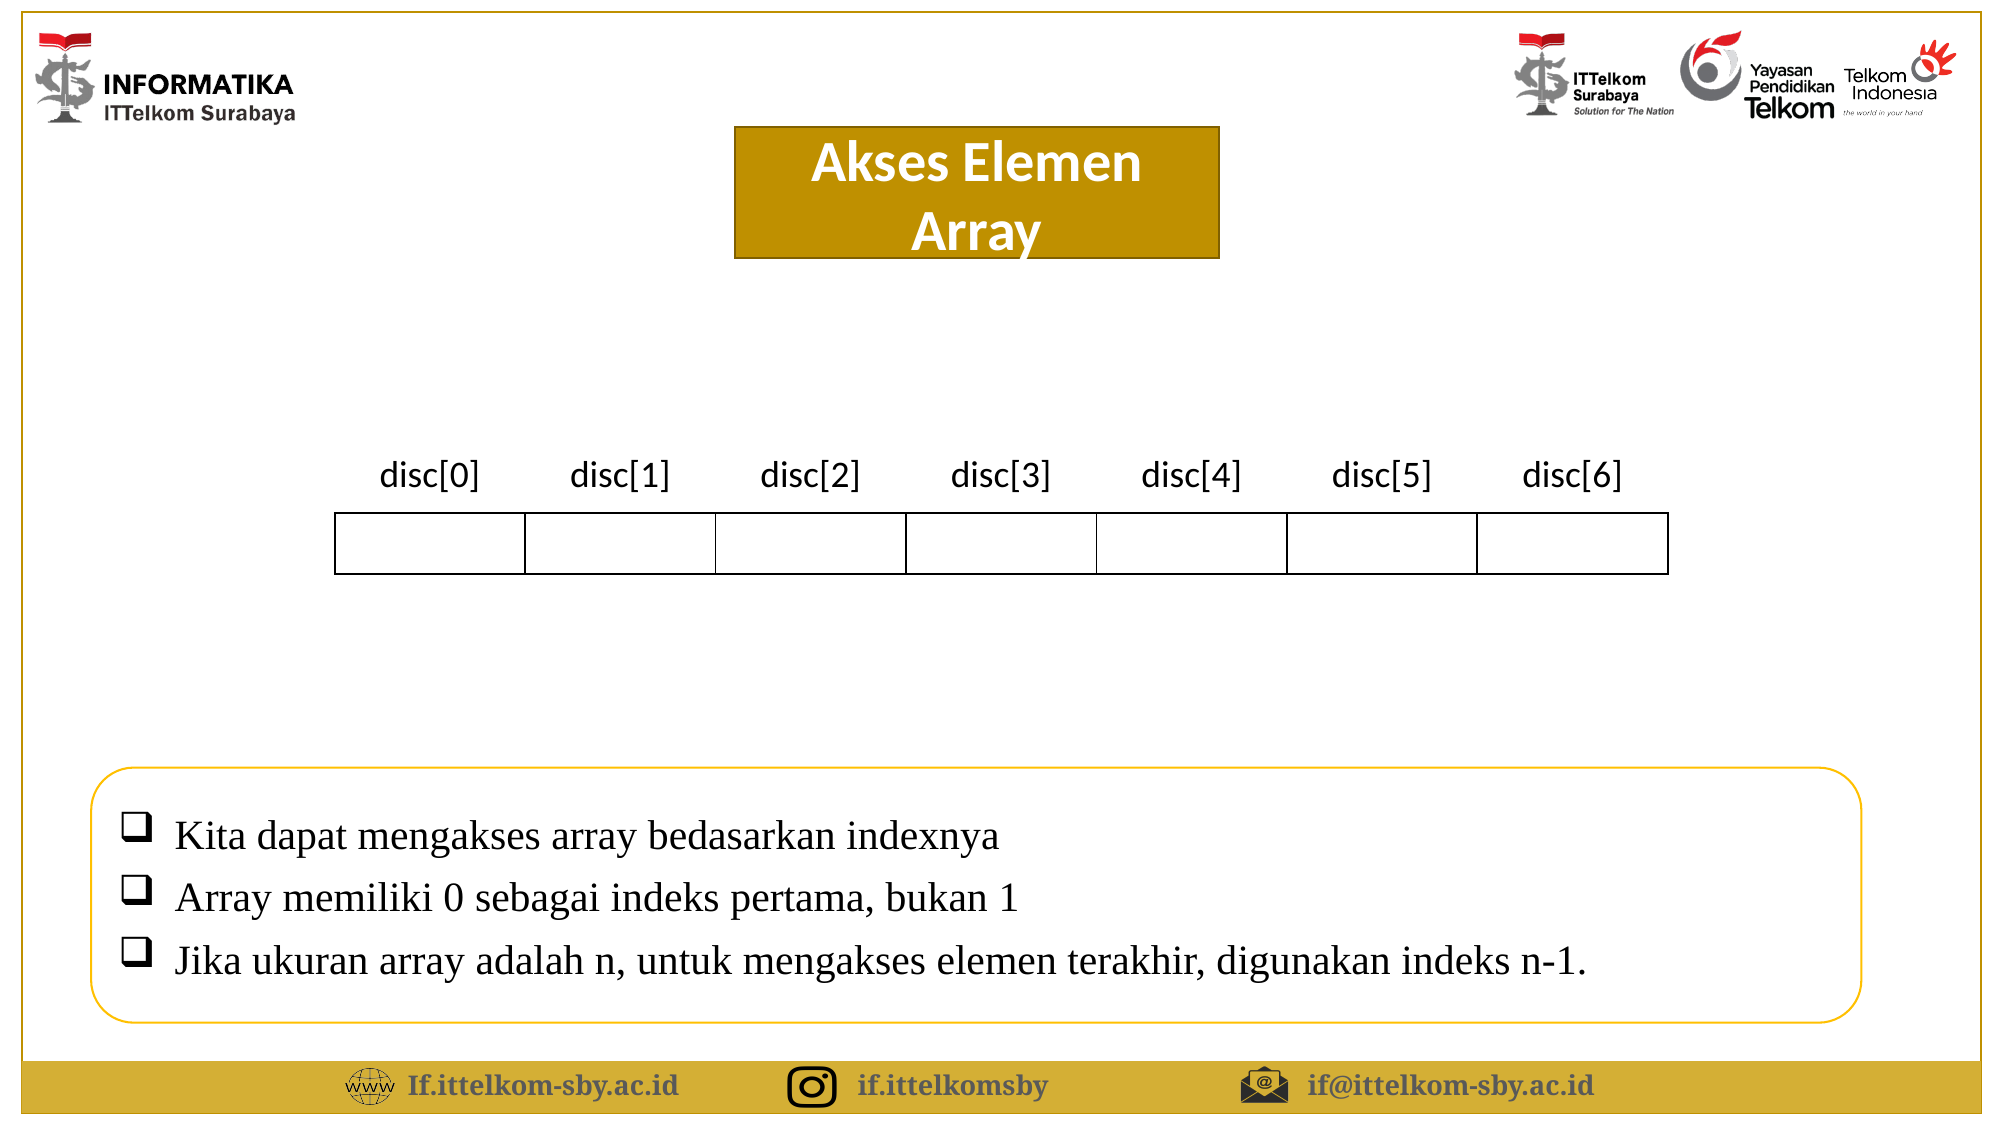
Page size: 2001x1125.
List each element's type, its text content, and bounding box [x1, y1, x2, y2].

table_cell [336, 514, 524, 573]
table_header disc[4] [1096, 452, 1287, 512]
table_header disc[6] [1477, 452, 1668, 512]
table_header disc[0] [335, 452, 525, 512]
picture [1240, 1064, 1289, 1105]
table_header disc[3] [906, 452, 1096, 512]
text_box Akses Elemen Array [734, 126, 1220, 259]
table_cell [907, 514, 1096, 573]
table_cell [716, 514, 905, 573]
text_box [21, 11, 1982, 1060]
text_box If.ittelkom-sby.ac.id if.ittelkomsby if@ittelkom-sby.ac.id [21, 1060, 1982, 1114]
table_header disc[1] [525, 452, 716, 512]
picture [1513, 28, 1965, 128]
picture [33, 28, 299, 128]
picture [345, 1068, 395, 1105]
table_cell [1478, 514, 1667, 573]
table_header disc[2] [716, 452, 906, 512]
table_cell [526, 514, 715, 573]
table_header disc[5] [1287, 452, 1477, 512]
table_cell [1288, 514, 1476, 573]
table_cell [1097, 514, 1286, 573]
text_box Kita dapat mengakses array bedasarkan indexnya Array memiliki 0 sebagai indeks pertama, bukan 1 Jika ukuran array adalah n, untuk mengakses elemen terakhir, digunakan indeks n-1. [90, 766, 1863, 1024]
picture [787, 1066, 837, 1108]
